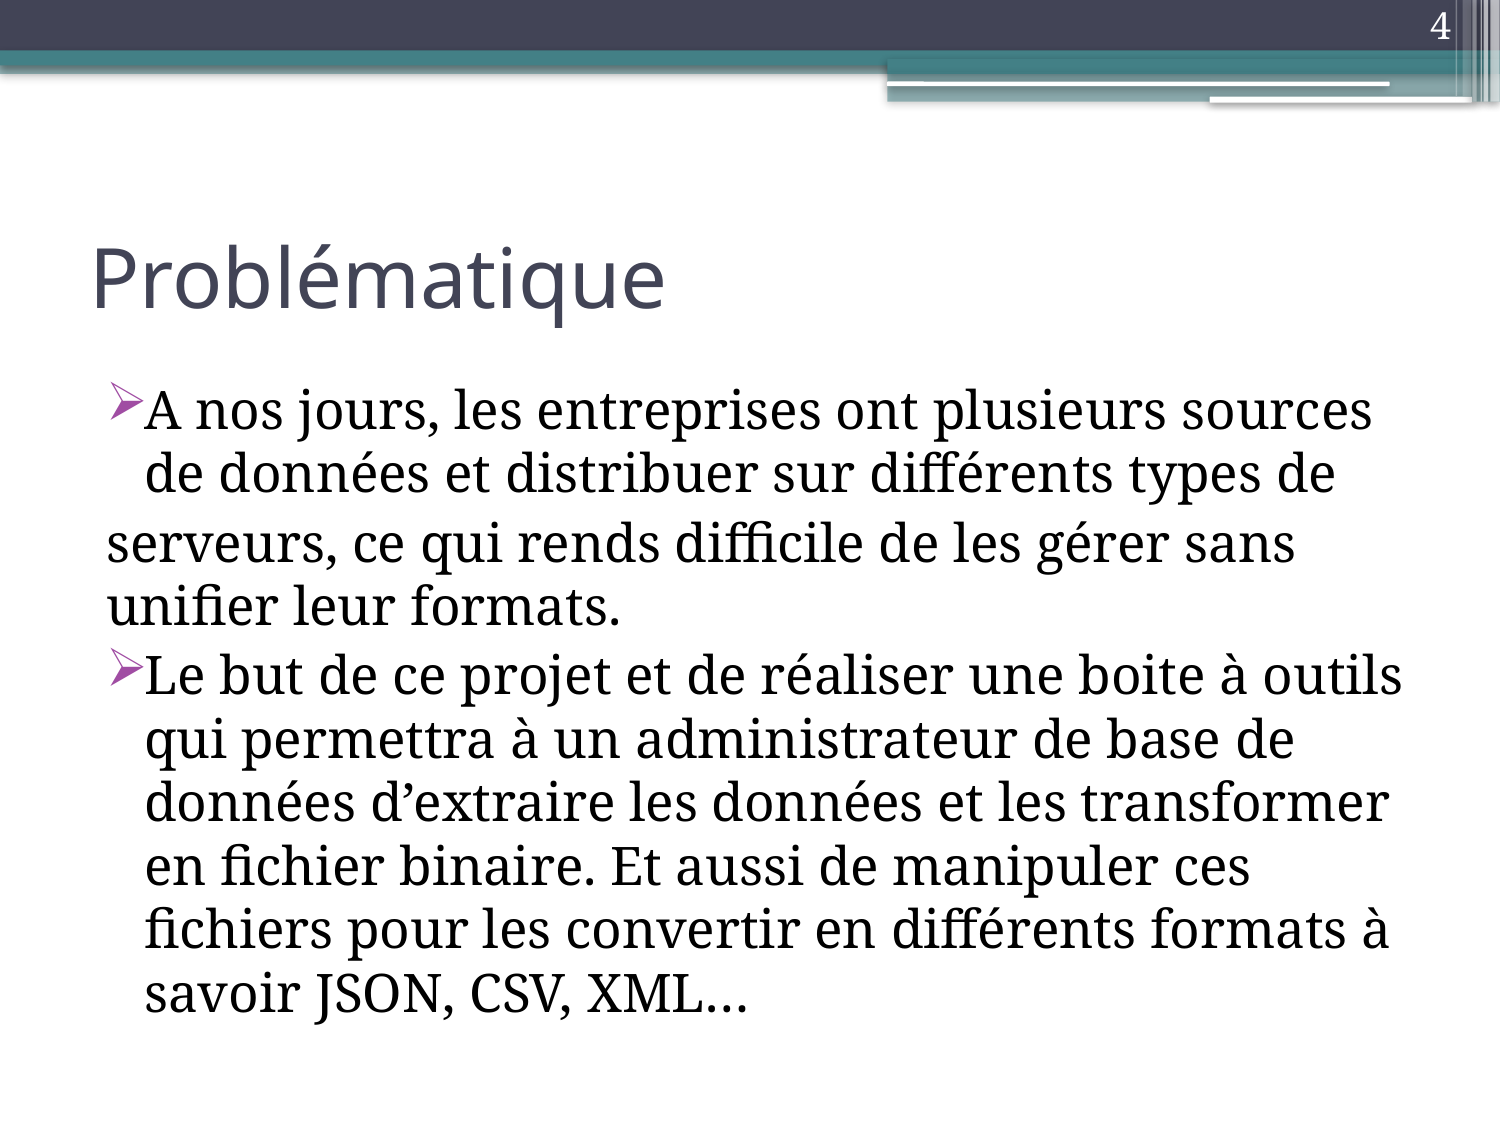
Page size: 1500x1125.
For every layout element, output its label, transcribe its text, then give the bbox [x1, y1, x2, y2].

slide_number 4 [1341, 0, 1466, 61]
list A nos jours, les entreprises ont plusieurs sources de données et distribuer sur différents types de serveurs, ce qui rends difficile de les gérer sans unifier leur formats. Le but de ce projet et de réaliser une boite à outils qui permettra à un administrateur de base de données d’extraire les données et les transformer en fichier binaire. Et aussi de manipuler ces fichiers pour les convertir en différents formats à savoir JSON, CSV, XML… [75, 368, 1425, 1079]
title Problématique [75, 187, 1425, 363]
